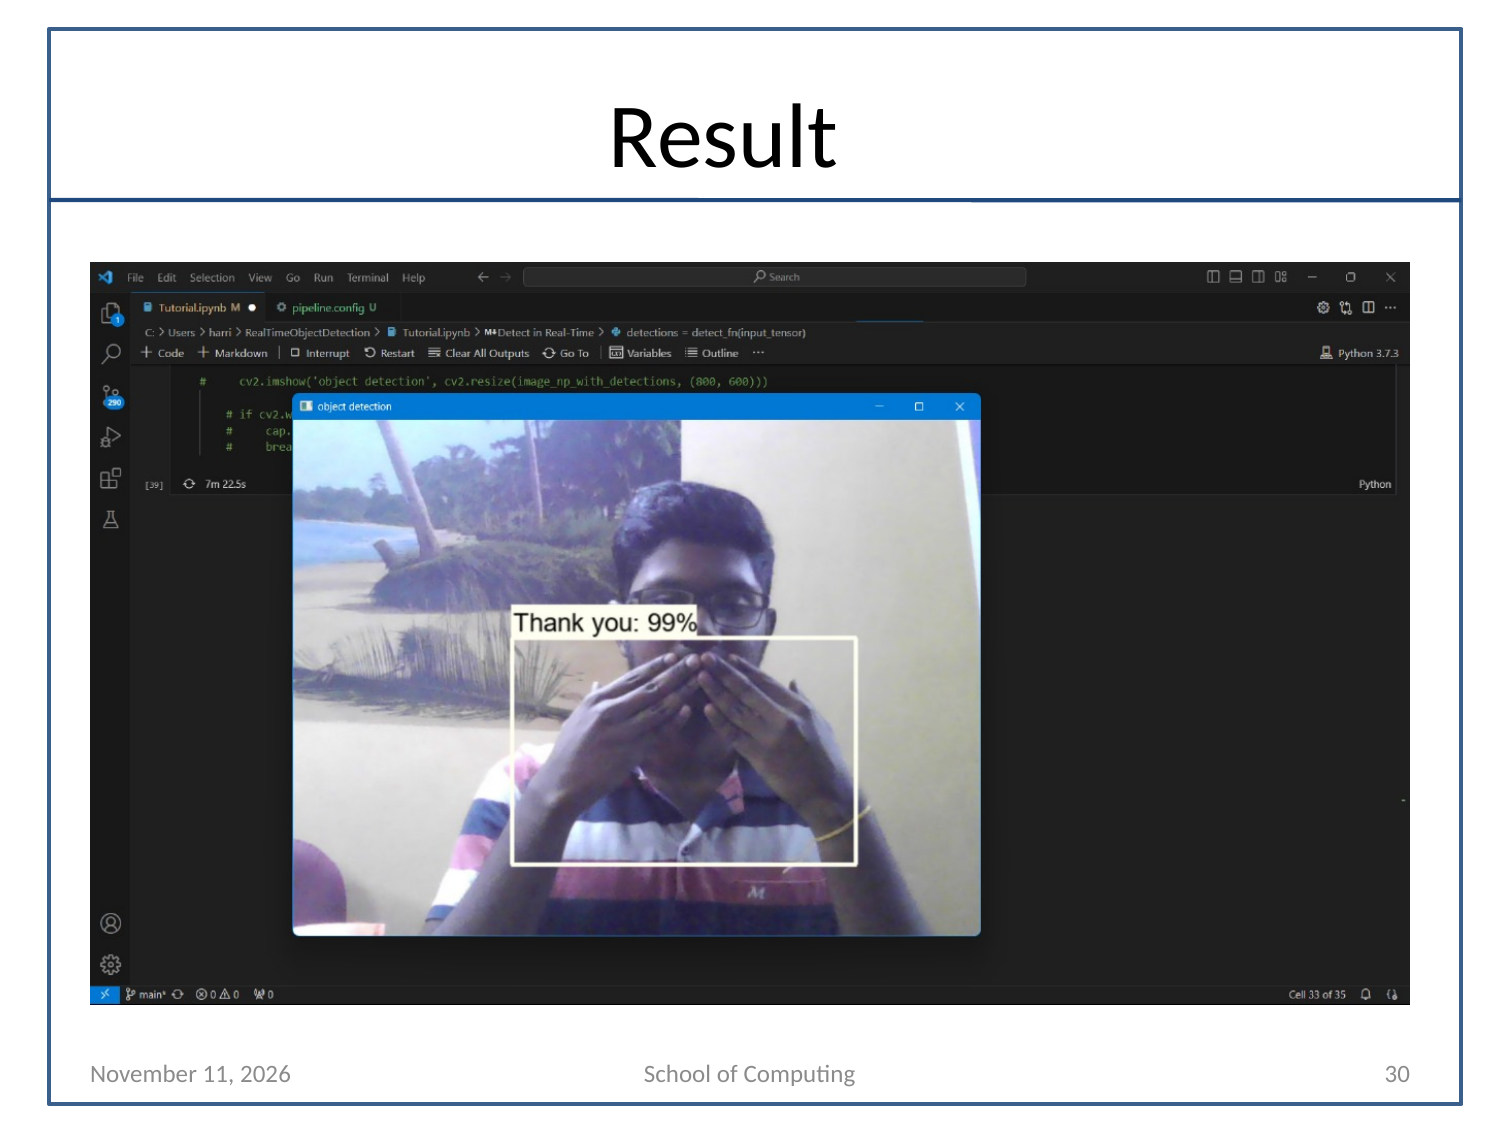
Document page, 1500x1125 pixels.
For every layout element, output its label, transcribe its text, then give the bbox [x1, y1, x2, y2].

footer School of Computing [512, 1042, 988, 1103]
slide_number 30 [1074, 1042, 1425, 1103]
title Result [49, 37, 1399, 225]
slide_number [75, 1042, 425, 1103]
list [89, 262, 1411, 1006]
